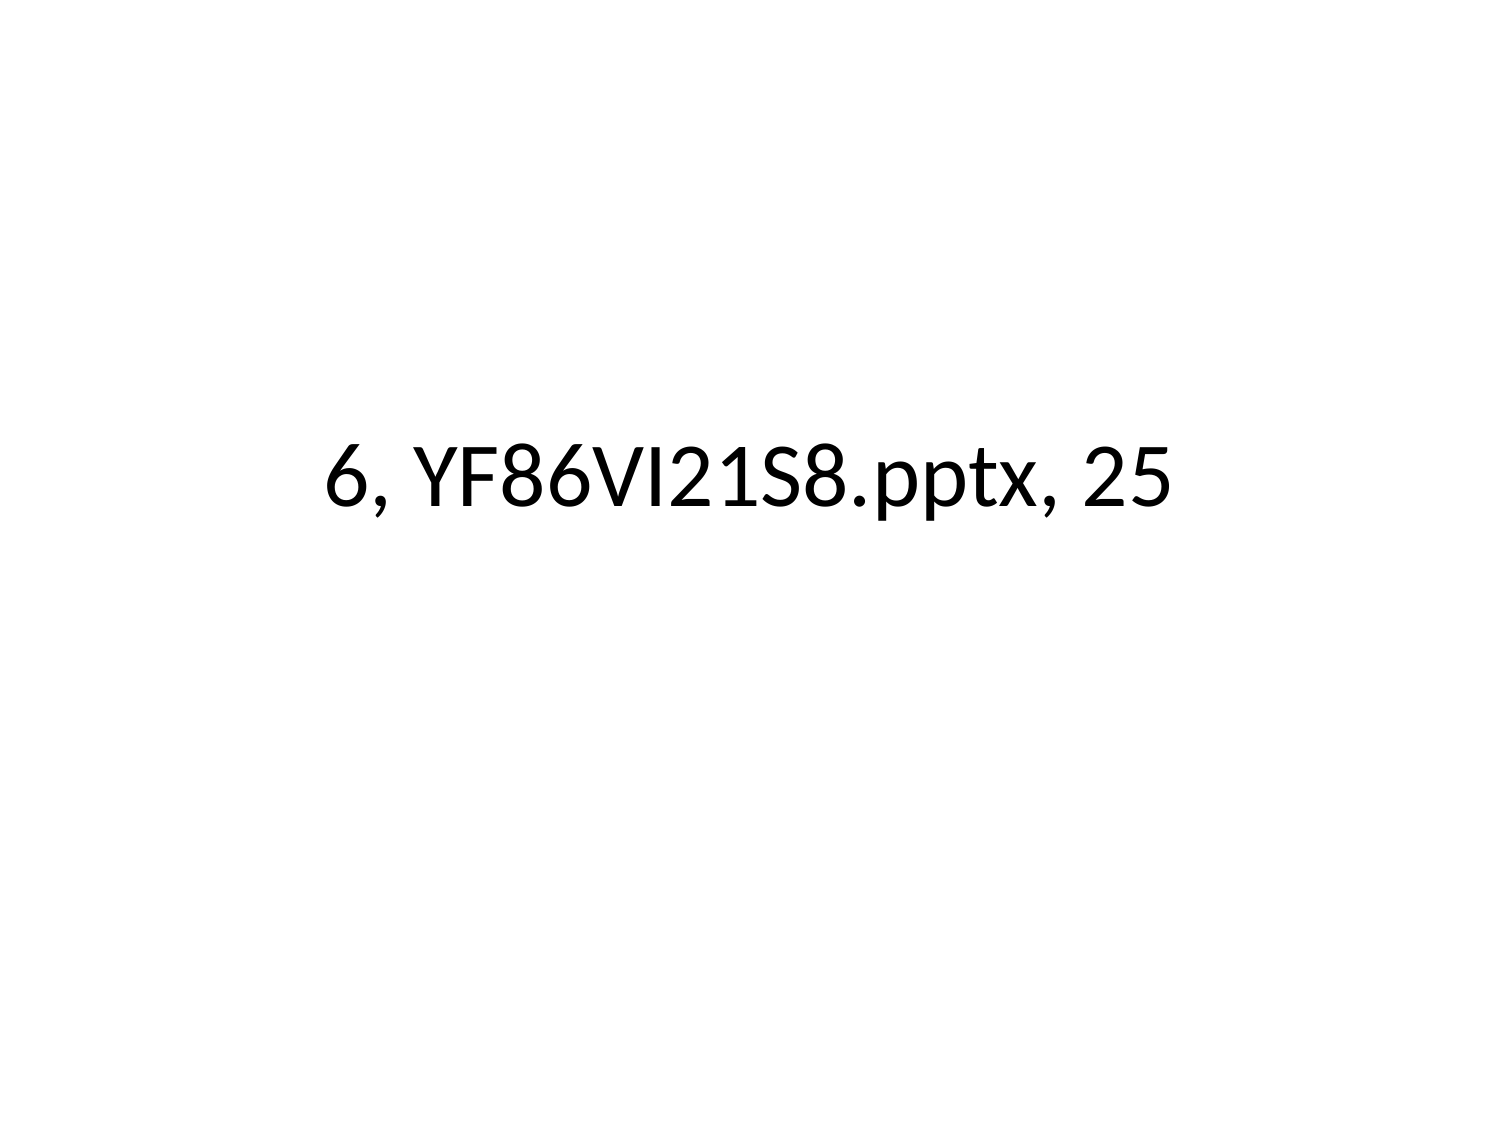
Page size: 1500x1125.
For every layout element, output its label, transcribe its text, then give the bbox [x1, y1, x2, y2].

title 6, YF86VI21S8.pptx, 25 [112, 349, 1388, 591]
